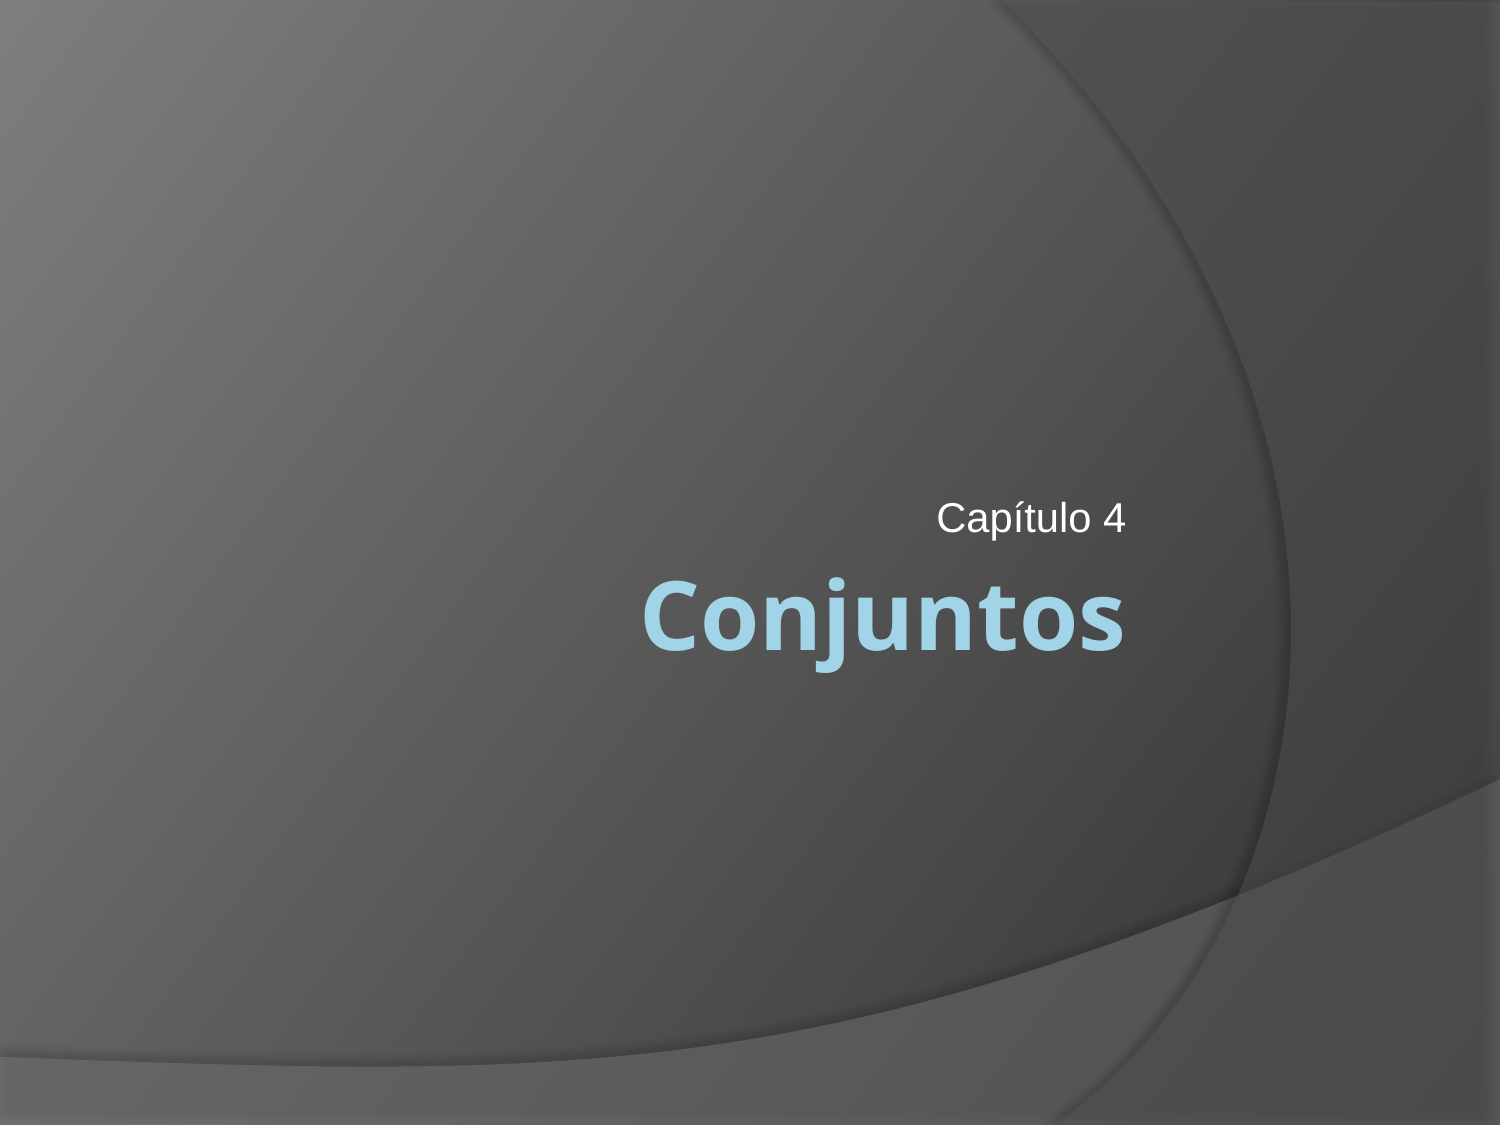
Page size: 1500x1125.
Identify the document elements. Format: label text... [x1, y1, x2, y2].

title Conjuntos [70, 547, 1134, 926]
subtitle Capítulo 4 [70, 253, 1135, 542]
